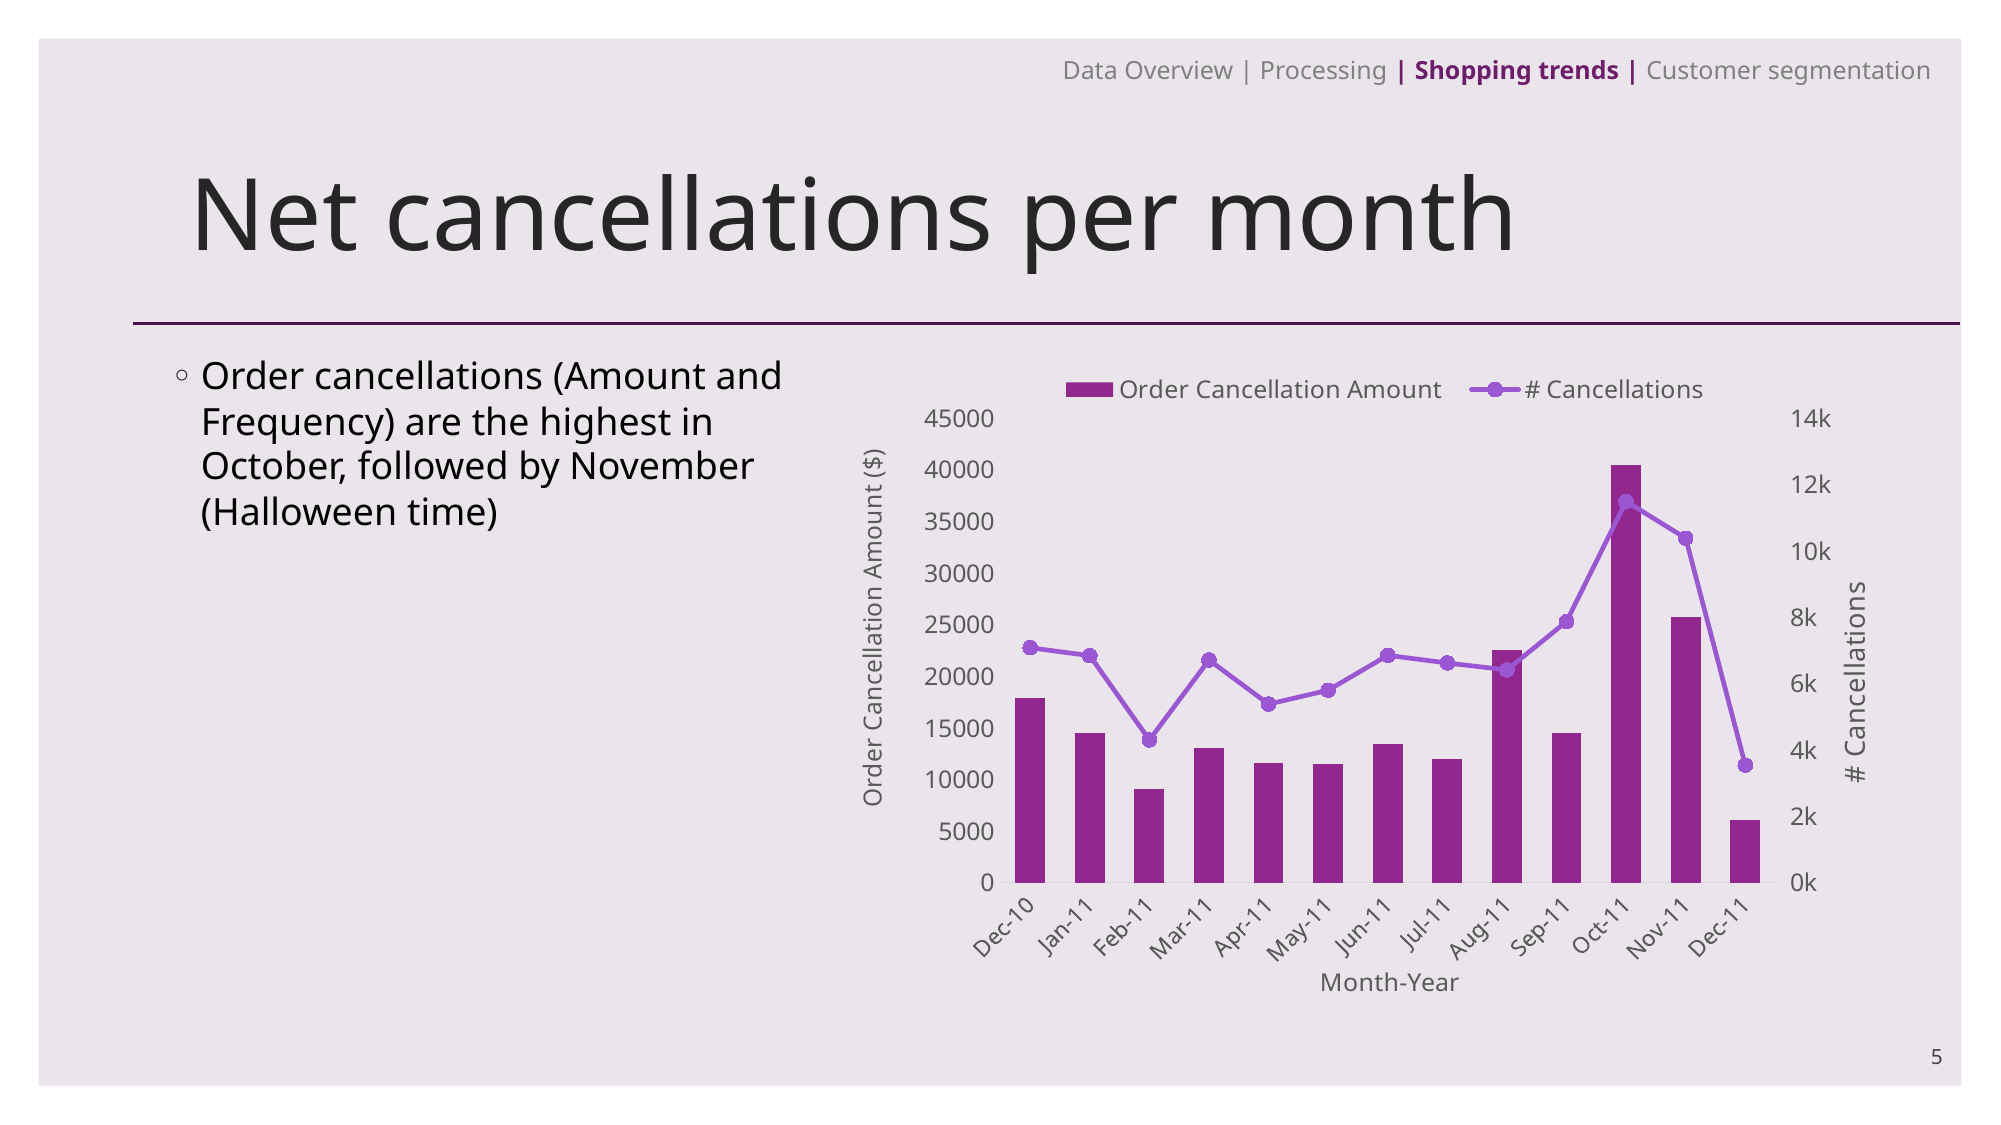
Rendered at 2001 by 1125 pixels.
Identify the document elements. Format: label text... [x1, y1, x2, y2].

chart [829, 364, 1881, 1007]
slide_number 5 [1717, 1034, 1958, 1080]
title Net cancellations per month [174, 105, 1825, 318]
text_box Data Overview | Processing | Shopping trends | Customer segmentation [1015, 46, 1958, 92]
list Order cancellations (Amount and Frequency) are the highest in October, followed by November (Halloween time) [155, 345, 830, 990]
